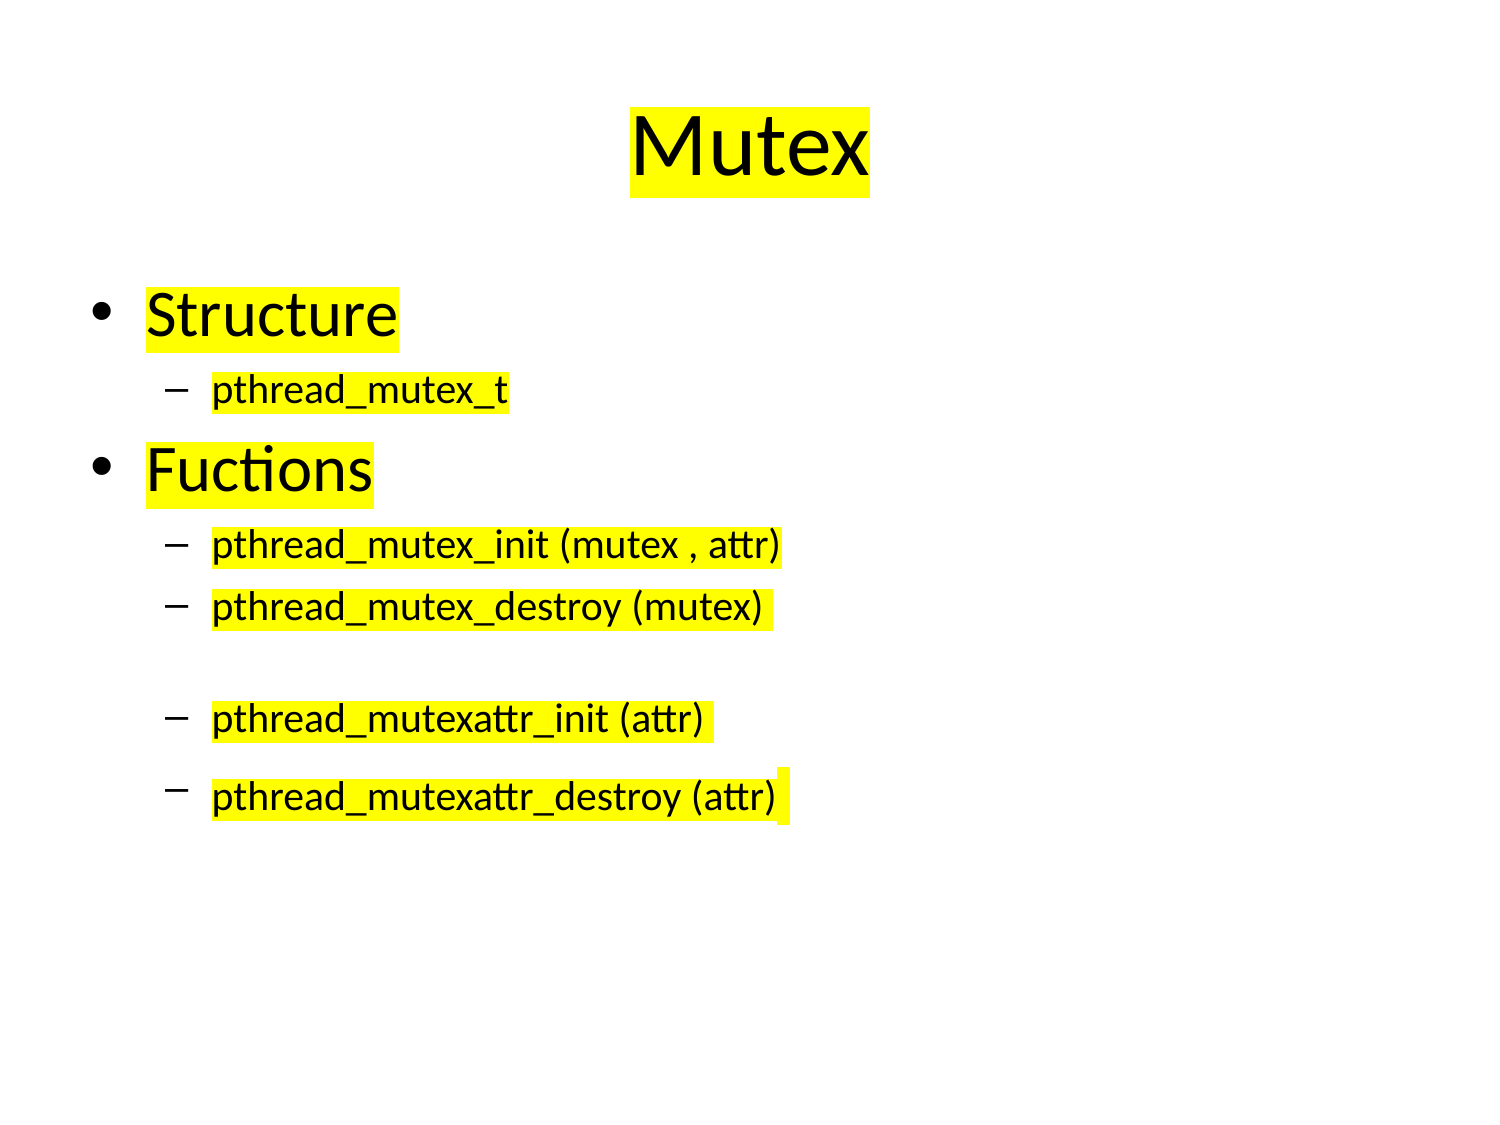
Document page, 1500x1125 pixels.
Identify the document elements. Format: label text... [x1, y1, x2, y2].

text_box Mutex [75, 45, 1425, 233]
text_box Structure pthread_mutex_t Fuctions pthread_mutex_init (mutex , attr) pthread_mutex_destroy (mutex) pthread_mutexattr_init (attr) pthread_mutexattr_destroy (attr) [75, 262, 1425, 1005]
